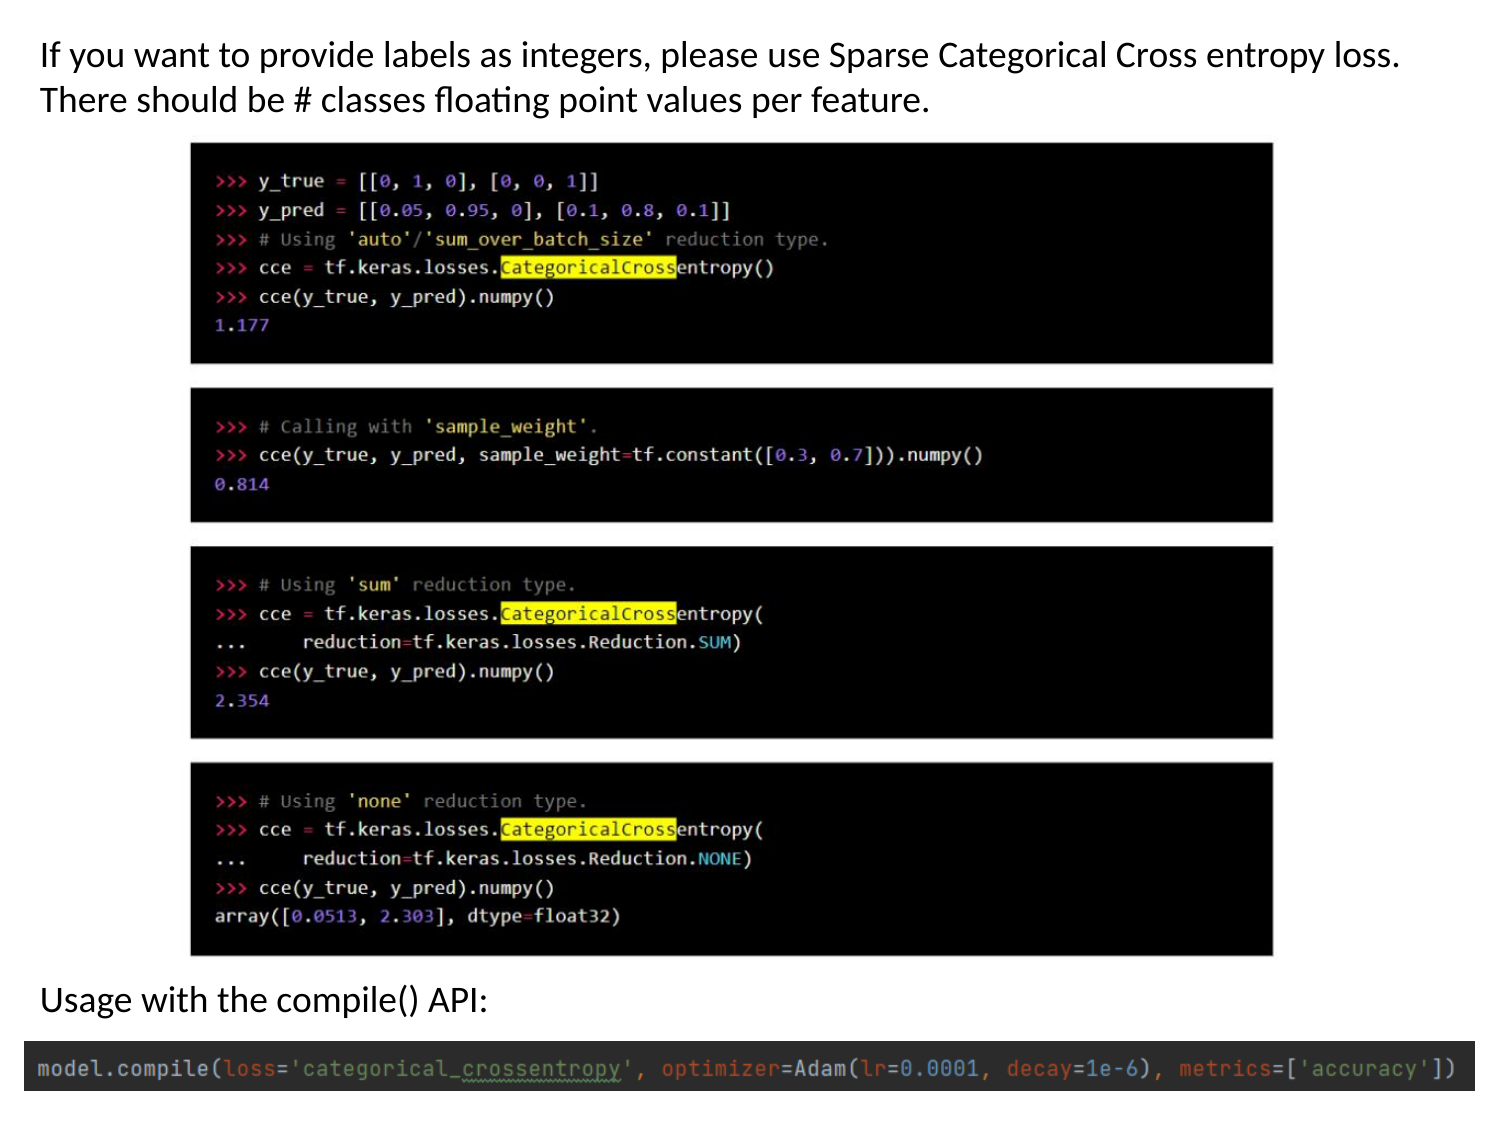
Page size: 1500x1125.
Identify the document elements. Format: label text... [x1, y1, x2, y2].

picture [181, 135, 1278, 961]
text_box If you want to provide labels as integers, please use Sparse Categorical Cross entropy loss. There should be # classes floating point values per feature. [24, 15, 1434, 136]
text_box Usage with the compile() API: [24, 960, 1500, 1036]
picture [24, 1041, 1476, 1092]
